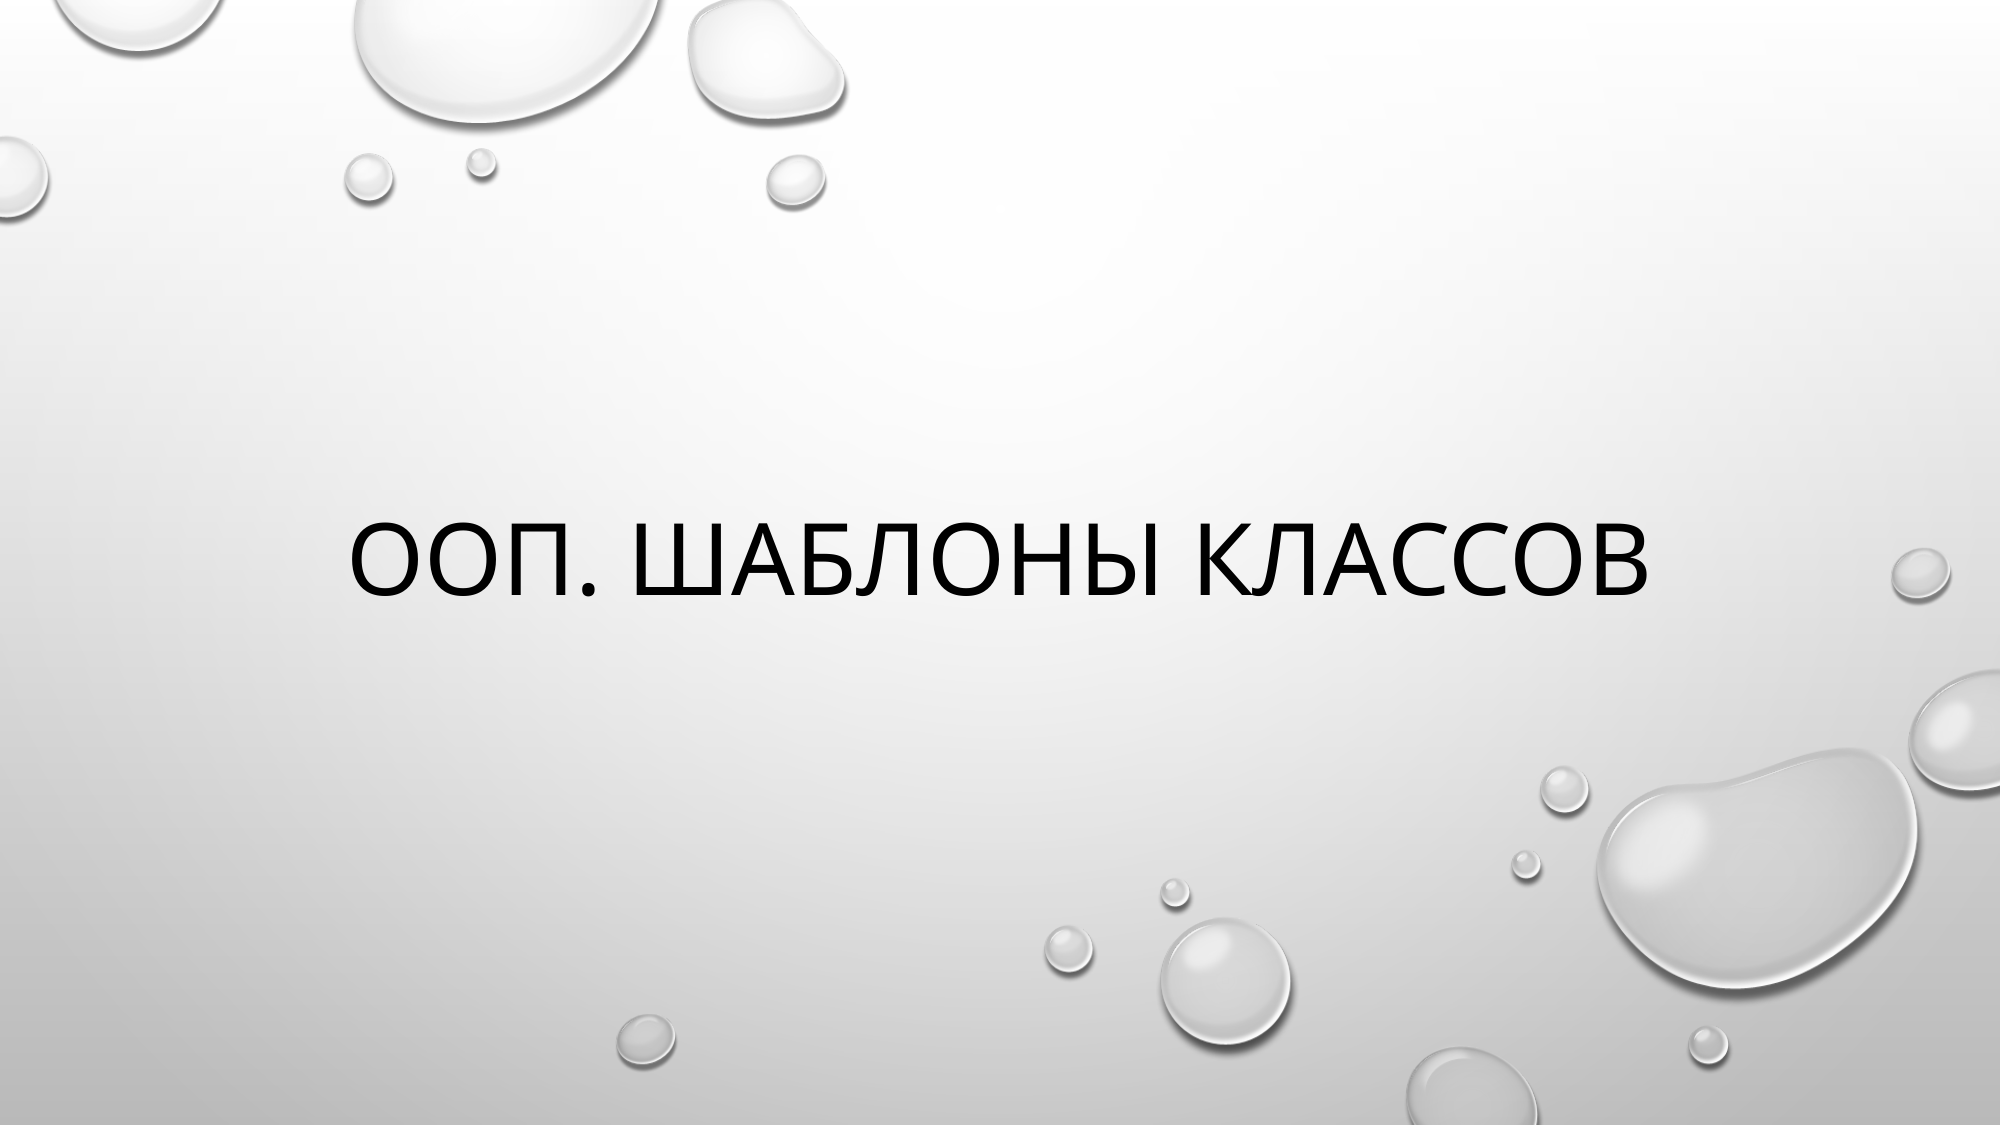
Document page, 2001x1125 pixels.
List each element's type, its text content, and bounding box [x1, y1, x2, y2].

title Ооп. шаблоны классов [287, 213, 1713, 625]
picture [0, 0, 2000, 1125]
